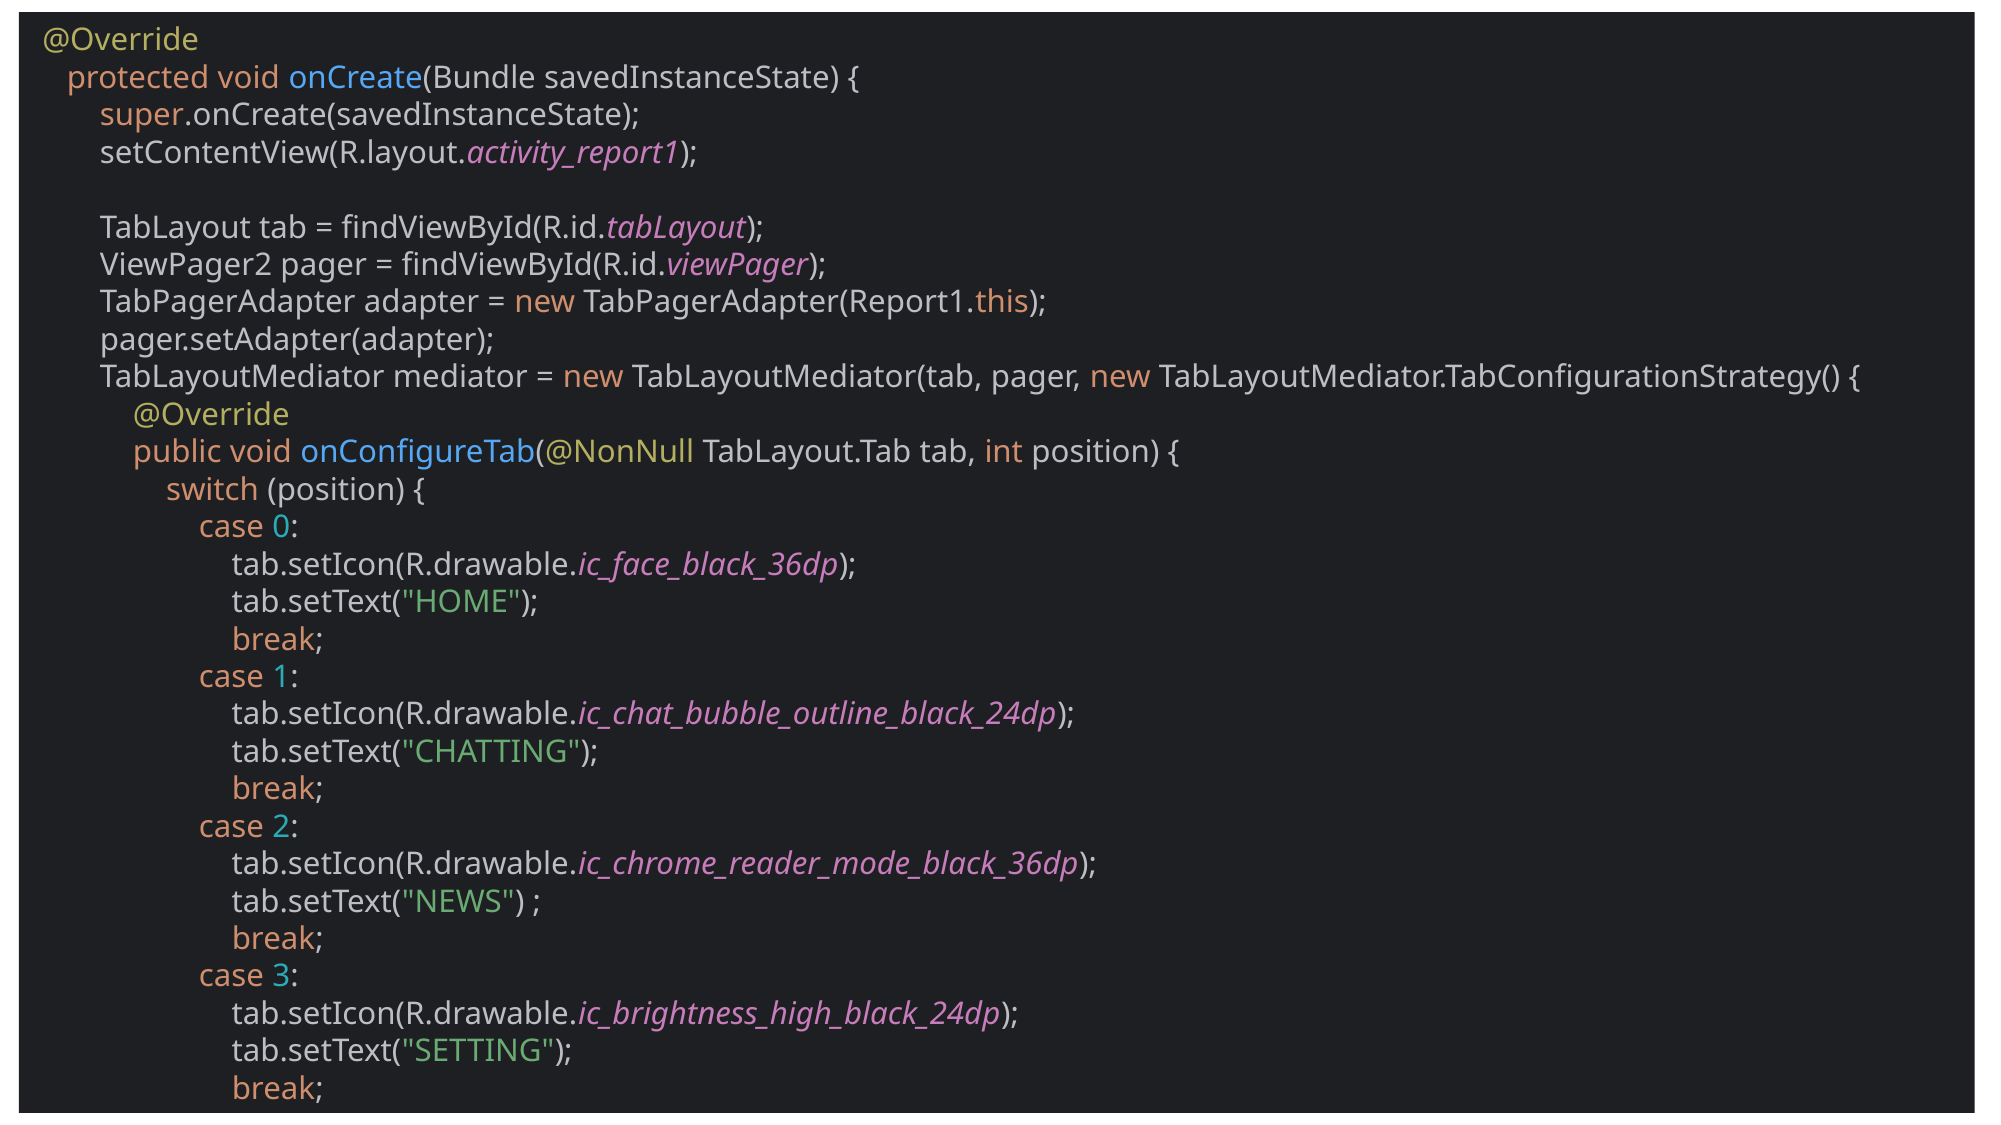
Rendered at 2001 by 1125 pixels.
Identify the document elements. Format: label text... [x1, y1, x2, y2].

text_box @Override protected void onCreate(Bundle savedInstanceState) { super.onCreate(savedInstanceState); setContentView(R.layout.activity_report1); TabLayout tab = findViewById(R.id.tabLayout); ViewPager2 pager = findViewById(R.id.viewPager); TabPagerAdapter adapter = new TabPagerAdapter(Report1.this); pager.setAdapter(adapter); TabLayoutMediator mediator = new TabLayoutMediator(tab, pager, new TabLayoutMediator.TabConfigurationStrategy() { @Override public void onConfigureTab(@NonNull TabLayout.Tab tab, int position) { switch (position) { case 0: tab.setIcon(R.drawable.ic_face_black_36dp); tab.setText("HOME"); break; case 1: tab.setIcon(R.drawable.ic_chat_bubble_outline_black_24dp); tab.setText("CHATTING"); break; case 2: tab.setIcon(R.drawable.ic_chrome_reader_mode_black_36dp); tab.setText("NEWS") ; break; case 3: tab.setIcon(R.drawable.ic_brightness_high_black_24dp); tab.setText("SETTING"); break; [18, 12, 1975, 1113]
